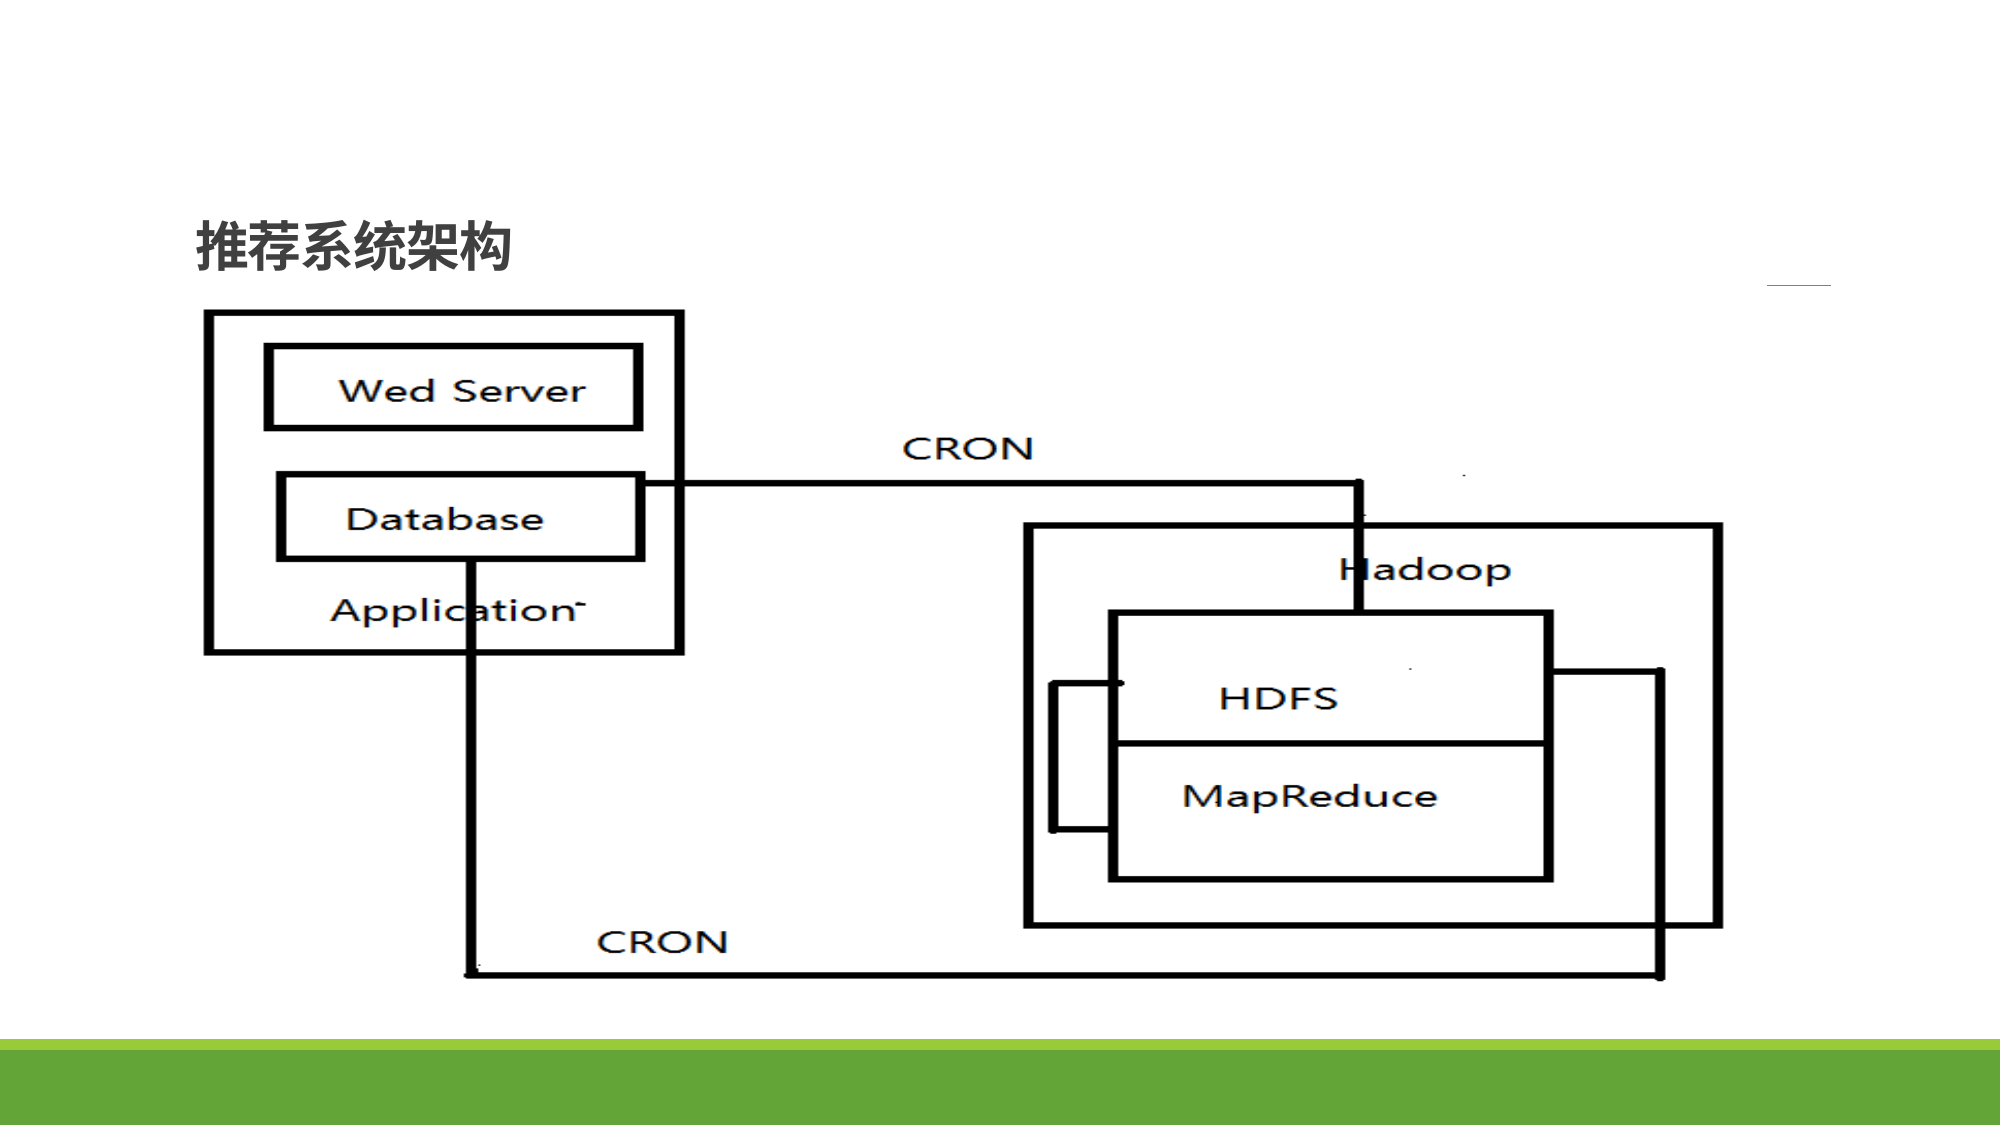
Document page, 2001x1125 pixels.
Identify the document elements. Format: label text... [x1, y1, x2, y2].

title 推荐系统架构 [180, 47, 1830, 285]
list [131, 299, 1830, 1022]
picture [163, 284, 1768, 999]
